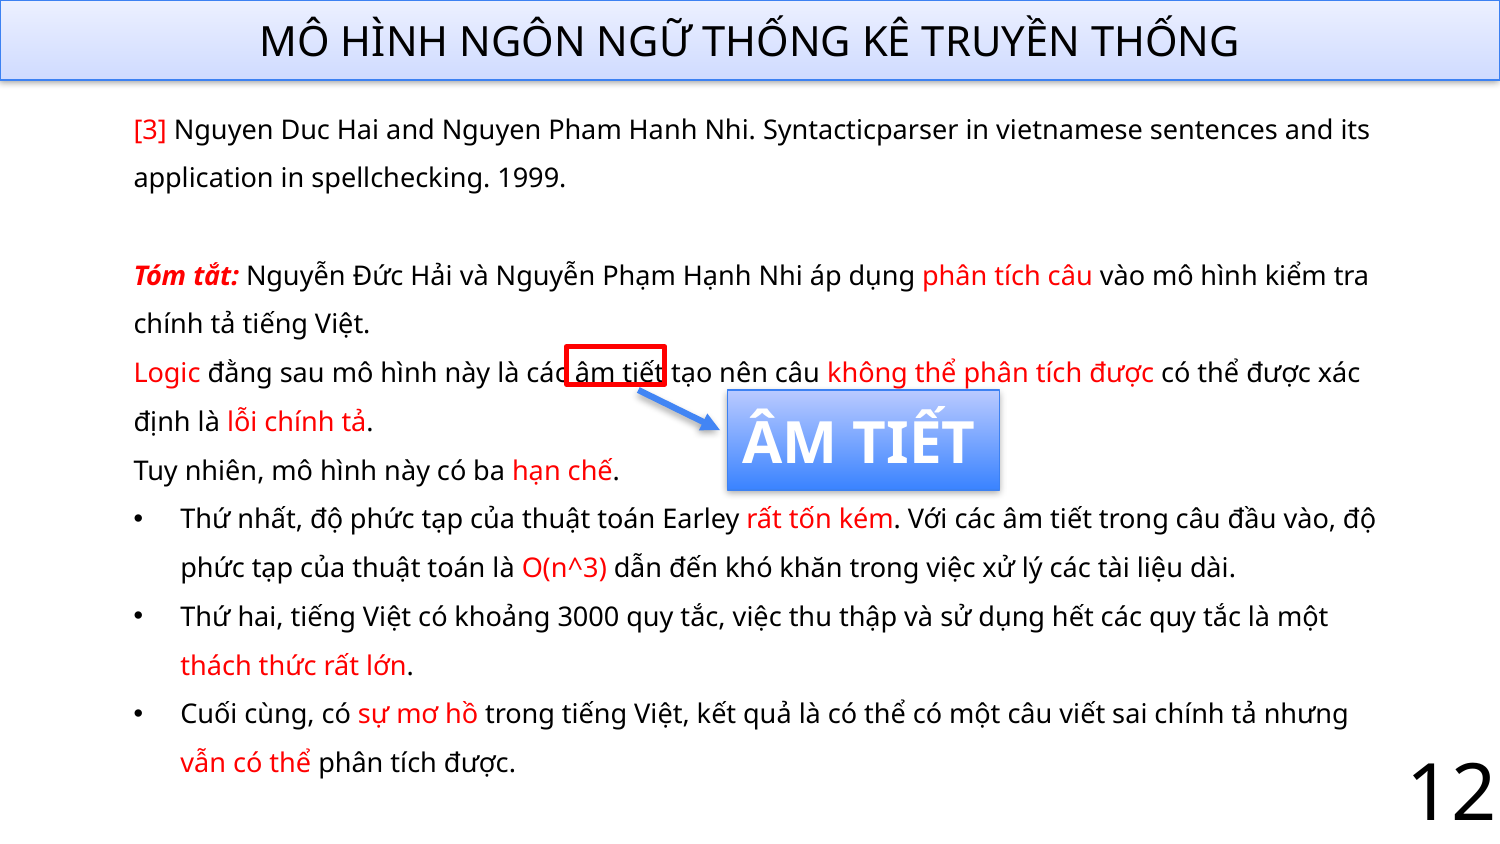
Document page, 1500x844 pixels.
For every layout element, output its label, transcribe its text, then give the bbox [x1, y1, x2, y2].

text_box [3] Nguyen Duc Hai and Nguyen Pham Hanh Nhi. Syntacticparser in vietnamese sentences and its application in spellchecking. 1999. Tóm tắt: Nguyễn Đức Hải và Nguyễn Phạm Hạnh Nhi áp dụng phân tích câu vào mô hình kiểm tra chính tả tiếng Việt. Logic đằng sau mô hình này là các âm tiết tạo nên câu không thể phân tích được có thể được xác định là lỗi chính tả. Tuy nhiên, mô hình này có ba hạn chế. Thứ nhất, độ phức tạp của thuật toán Earley rất tốn kém. Với các âm tiết trong câu đầu vào, độ phức tạp của thuật toán là O(n^3) dẫn đến khó khăn trong việc xử lý các tài liệu dài. Thứ hai, tiếng Việt có khoảng 3000 quy tắc, việc thu thập và sử dụng hết các quy tắc là một thách thức rất lớn. Cuối cùng, có sự mơ hồ trong tiếng Việt, kết quả là có thể có một câu viết sai chính tả nhưng vẫn có thể phân tích được. [95, 80, 1405, 793]
text_box [566, 346, 665, 385]
text_box ÂM TIẾT [727, 389, 1000, 491]
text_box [638, 389, 721, 431]
text_box 12 [1391, 726, 1500, 844]
text_box MÔ HÌNH NGÔN NGỮ THỐNG KÊ TRUYỀN THỐNG [0, 0, 1500, 81]
